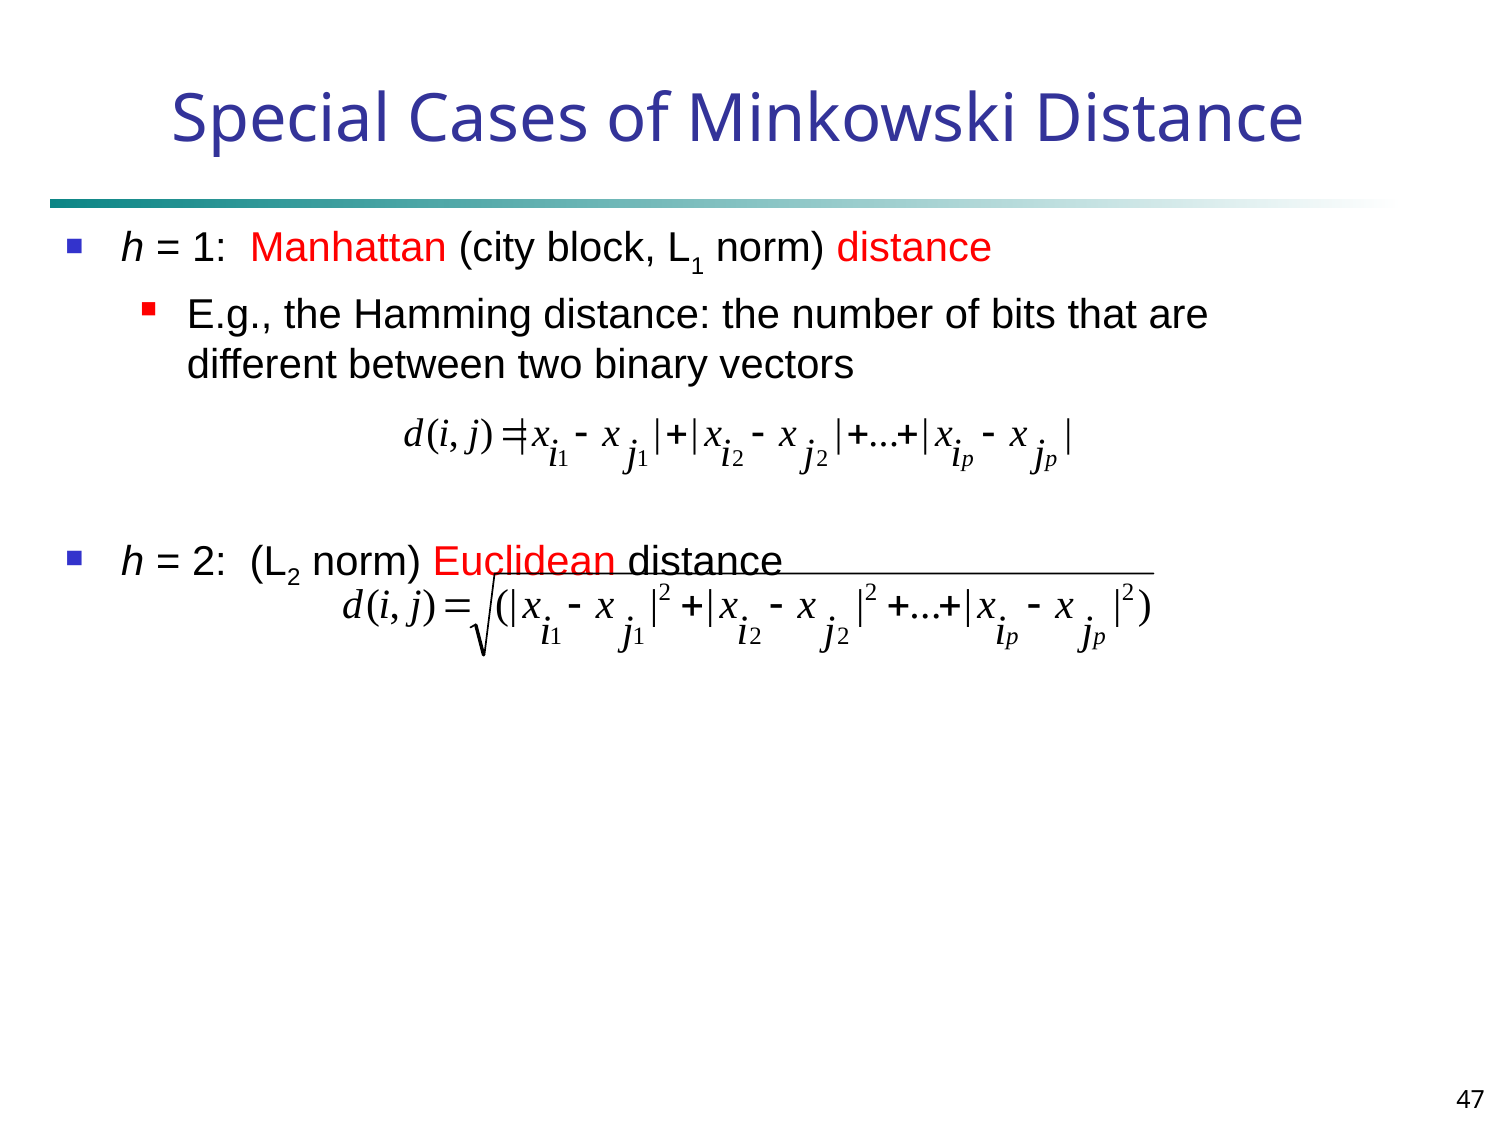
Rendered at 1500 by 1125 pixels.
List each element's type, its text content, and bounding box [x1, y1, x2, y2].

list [399, 412, 1076, 481]
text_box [338, 566, 1160, 663]
title Special Cases of Minkowski Distance [99, 62, 1379, 163]
list h = 1: Manhattan (city block, L1 norm) distance E.g., the Hamming distance: the number of bits that are different between two binary vectors h = 2: (L2 norm) Euclidean distance [49, 212, 1376, 1063]
slide_number 47 [1187, 1062, 1500, 1125]
